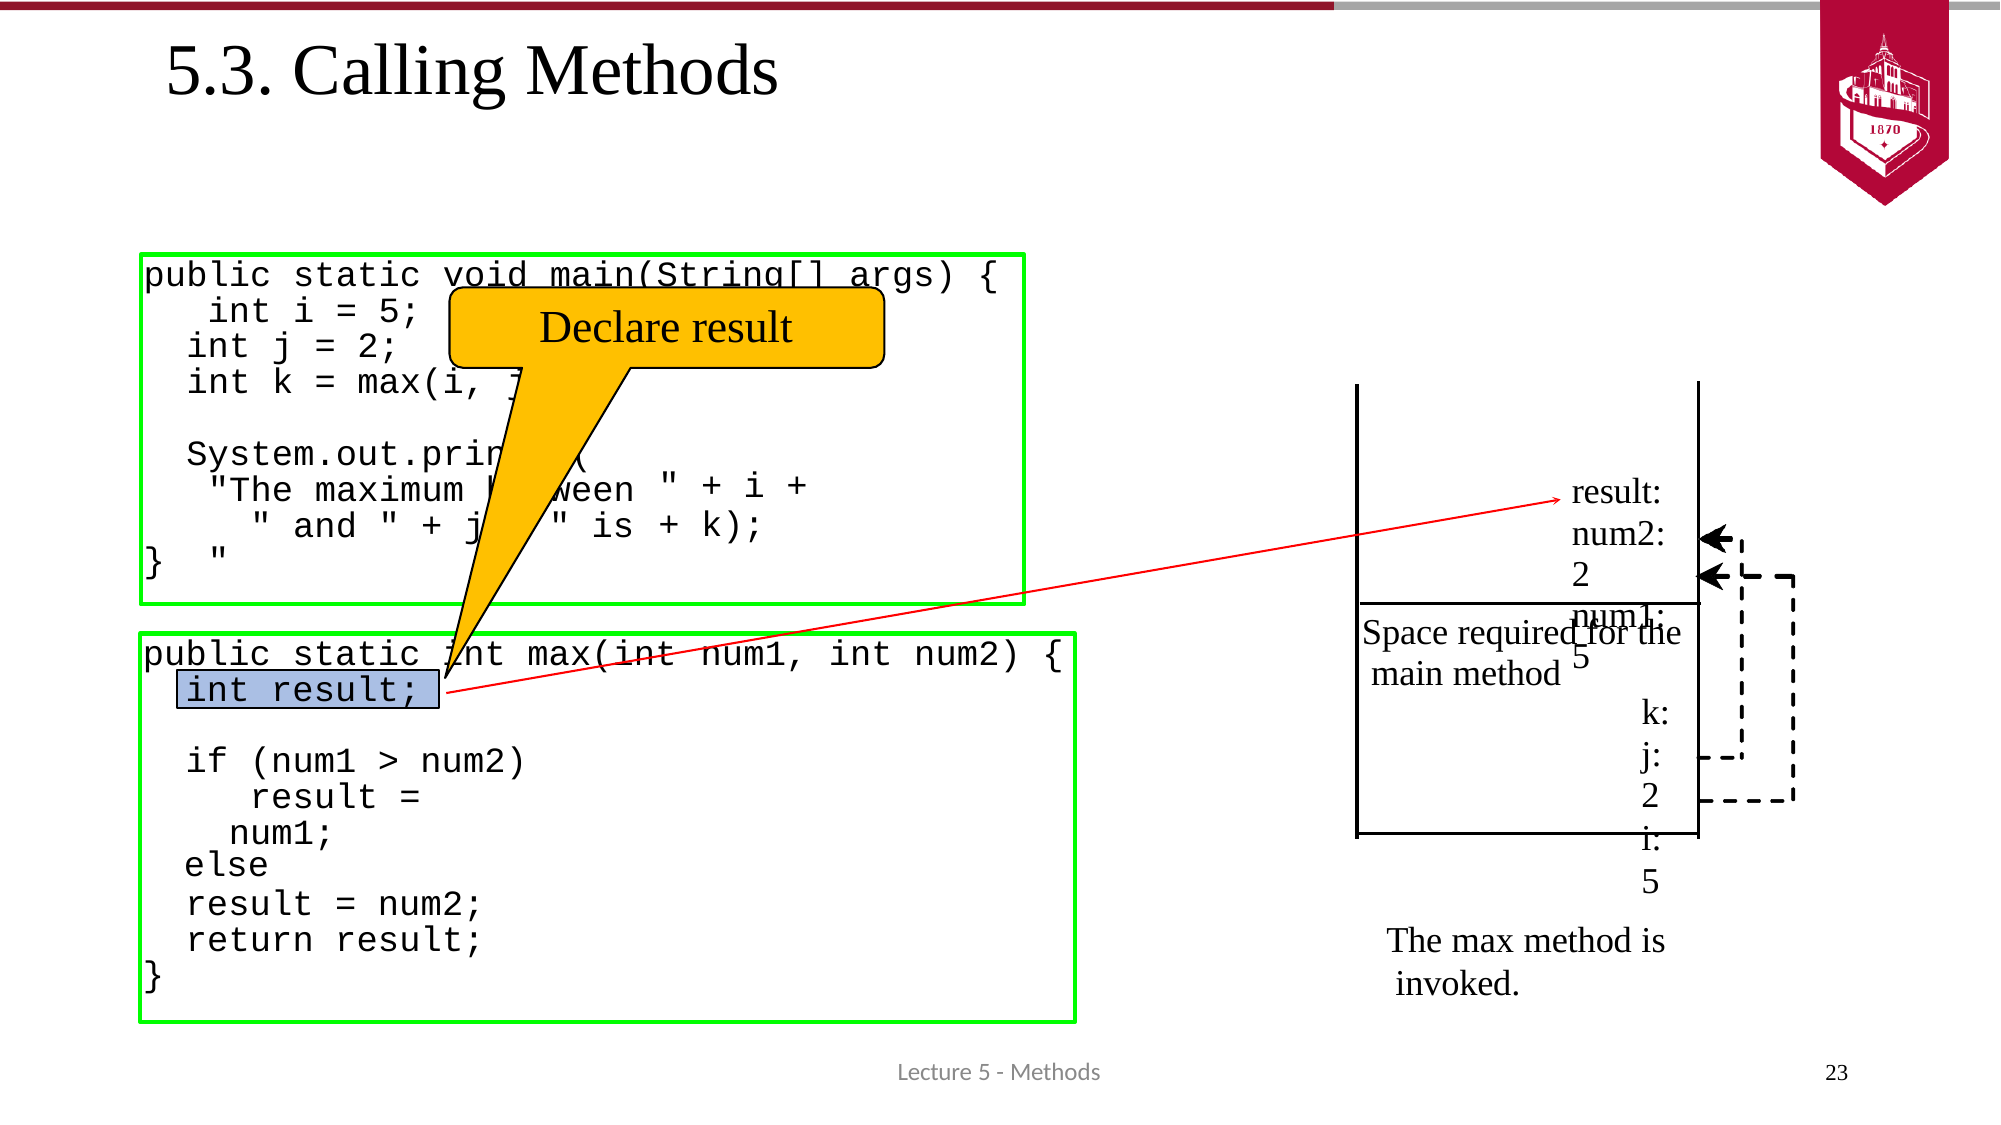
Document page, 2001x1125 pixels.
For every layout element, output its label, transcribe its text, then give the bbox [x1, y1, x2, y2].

text_box [140, 633, 1075, 1022]
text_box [443, 285, 886, 680]
text_box int result; [177, 669, 440, 709]
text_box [1355, 379, 1745, 841]
text_box Space required for the main method k: j: 2 i: 5 [1359, 849, 1691, 901]
text_box int j = 2; [184, 319, 404, 355]
text_box int k = max(i, j); [184, 355, 438, 401]
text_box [1695, 524, 1796, 804]
text_box System.out.println( "The maximum between " and " + j + " is " [184, 427, 438, 580]
text_box [890, 535, 1349, 618]
text_box public static int max(int [140, 627, 438, 673]
text_box } [141, 534, 168, 580]
text_box } [140, 948, 167, 994]
slide_number 23 [1819, 1057, 1856, 1125]
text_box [0, 0, 2000, 206]
footer Lecture 5 - Methods [895, 1054, 1105, 1125]
text_box if (num1 > num2) result = num1; else result = num2; [183, 734, 532, 923]
text_box public static void main(String[] args) { int i = 5; [141, 248, 1004, 330]
text_box [446, 687, 488, 695]
text_box [140, 254, 438, 605]
text_box [890, 254, 1025, 605]
text_box return result; [183, 913, 489, 959]
text_box The max method is invoked. [1384, 913, 1667, 1003]
text_box num1, int num2) { [890, 627, 1068, 673]
